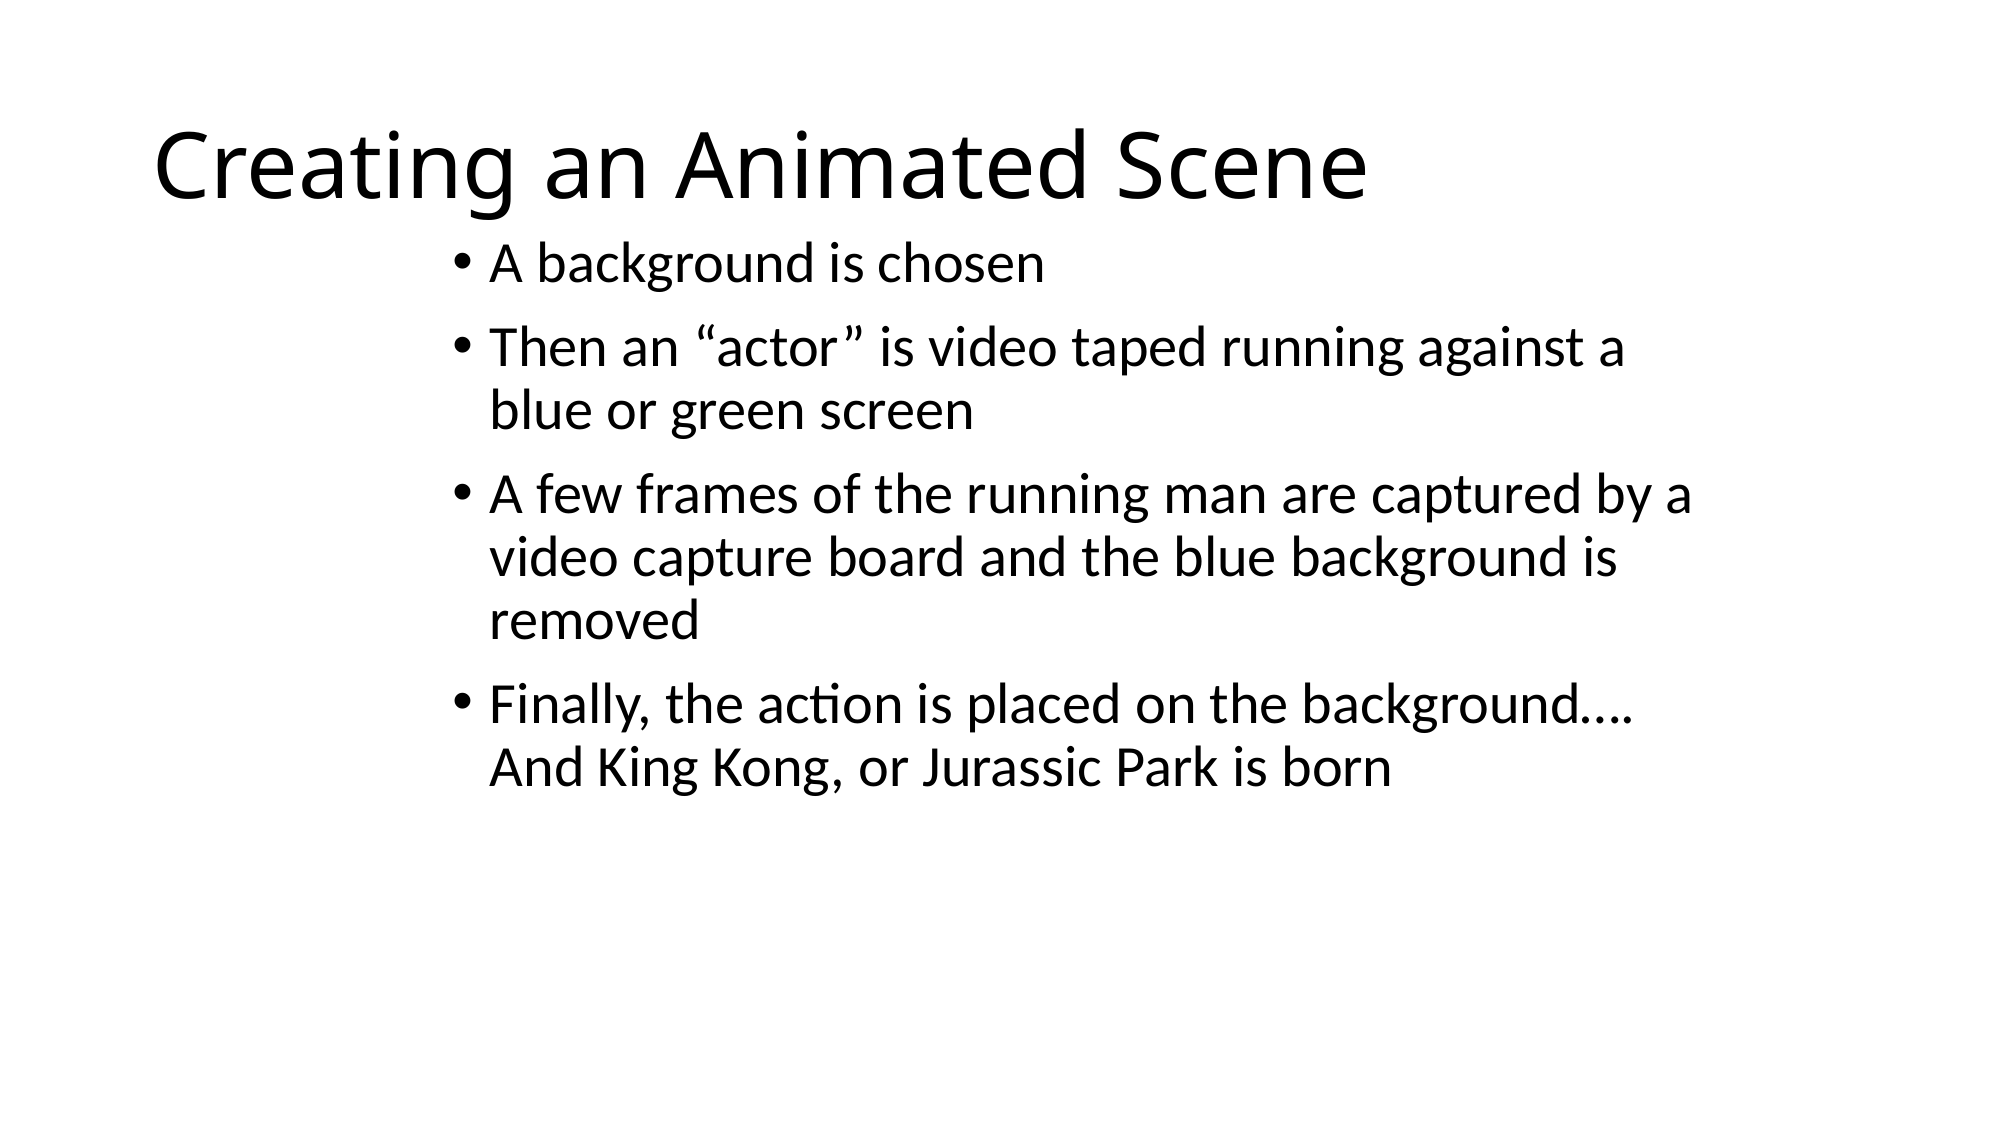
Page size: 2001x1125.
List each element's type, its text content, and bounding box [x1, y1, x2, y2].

list A background is chosen Then an “actor” is video taped running against a blue or green screen A few frames of the running man are captured by a video capture board and the blue background is removed Finally, the action is placed on the background…. And King Kong, or Jurassic Park is born [437, 224, 1750, 1025]
title Creating an Animated Scene [137, 59, 1863, 278]
